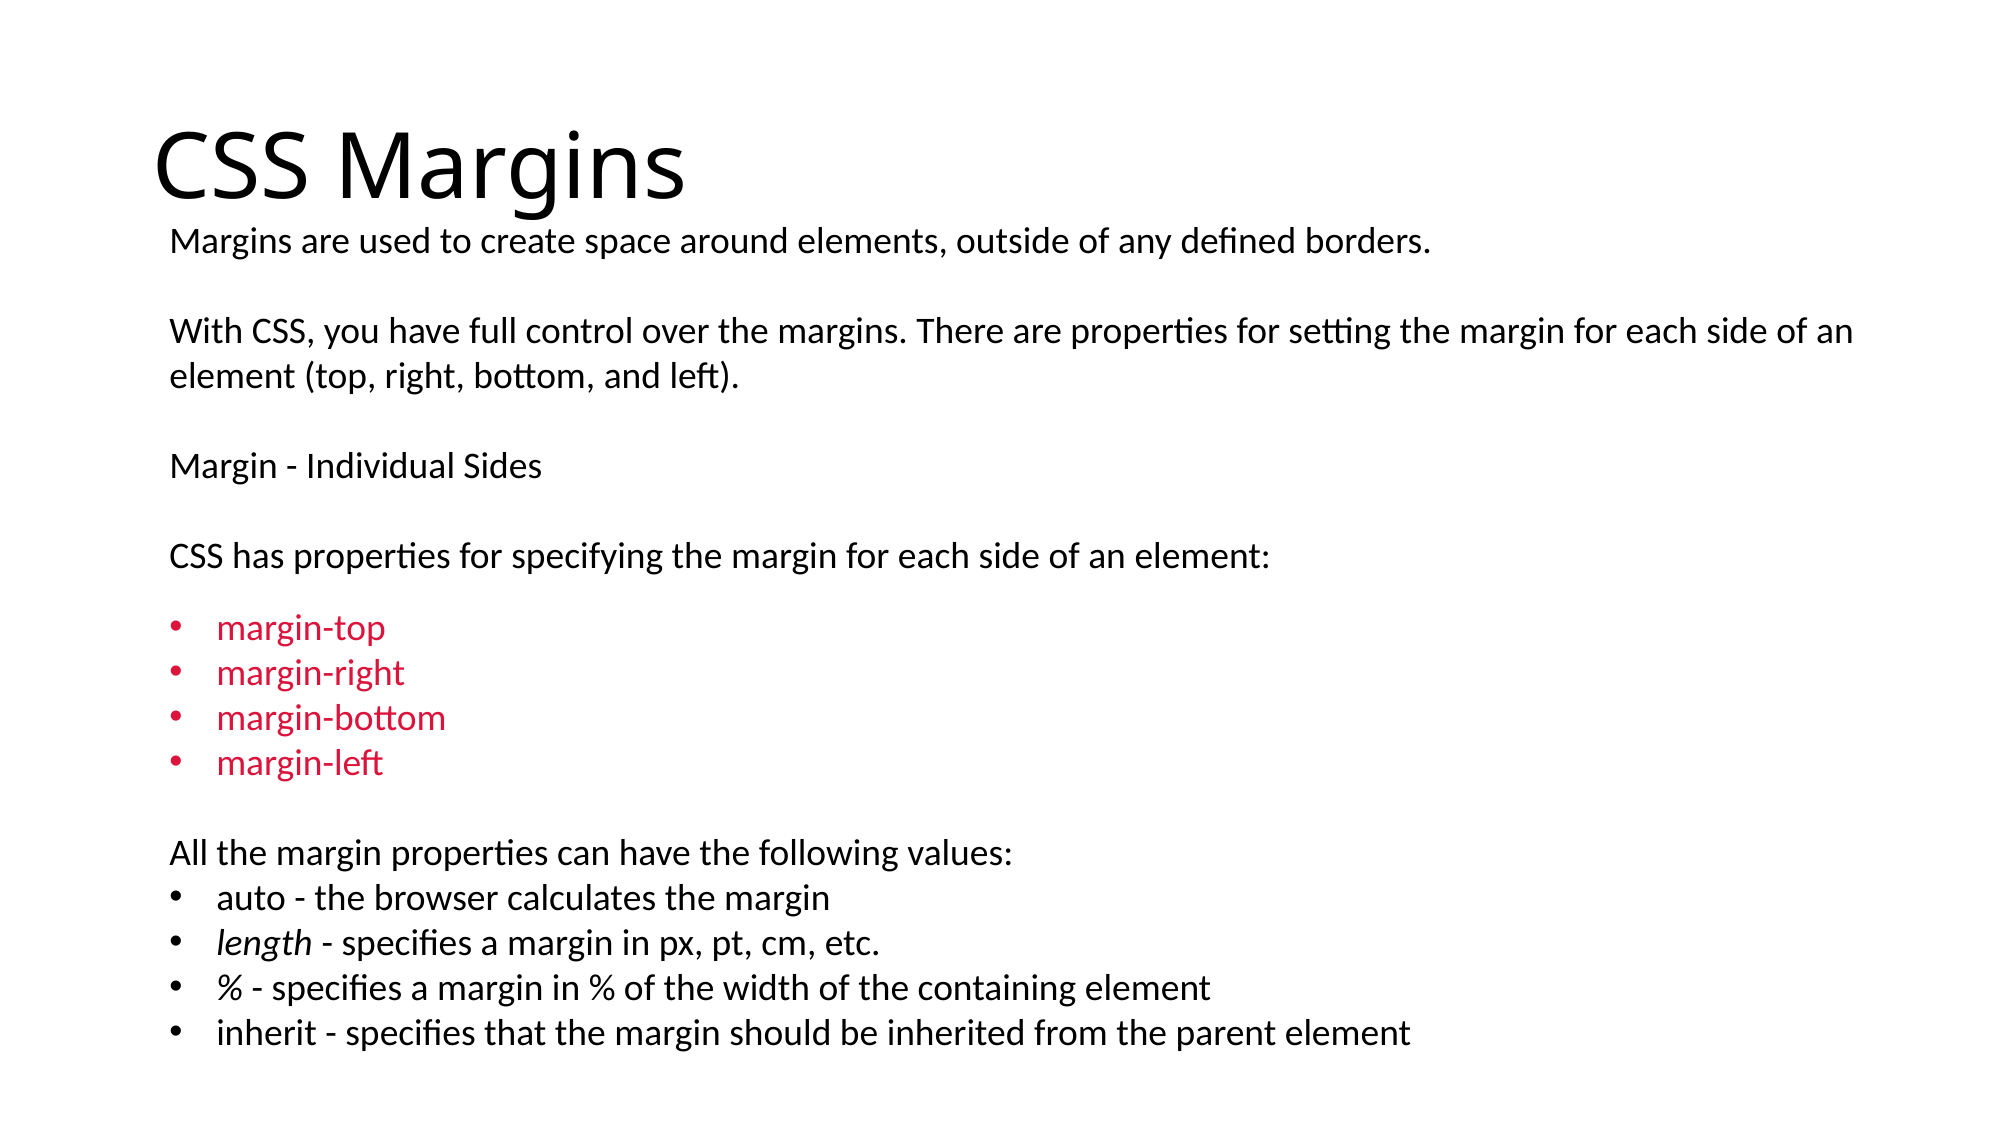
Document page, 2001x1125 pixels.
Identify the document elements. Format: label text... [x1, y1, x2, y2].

title CSS Margins [137, 59, 1863, 278]
text_box Margins are used to create space around elements, outside of any defined borders. With CSS, you have full control over the margins. There are properties for setting the margin for each side of an element (top, right, bottom, and left). Margin - Individual Sides CSS has properties for specifying the margin for each side of an element: margin-top margin-right margin-bottom margin-left All the margin properties can have the following values: auto - the browser calculates the margin length - specifies a margin in px, pt, cm, etc. % - specifies a margin in % of the width of the containing element inherit - specifies that the margin should be inherited from the parent element [154, 208, 1930, 1061]
